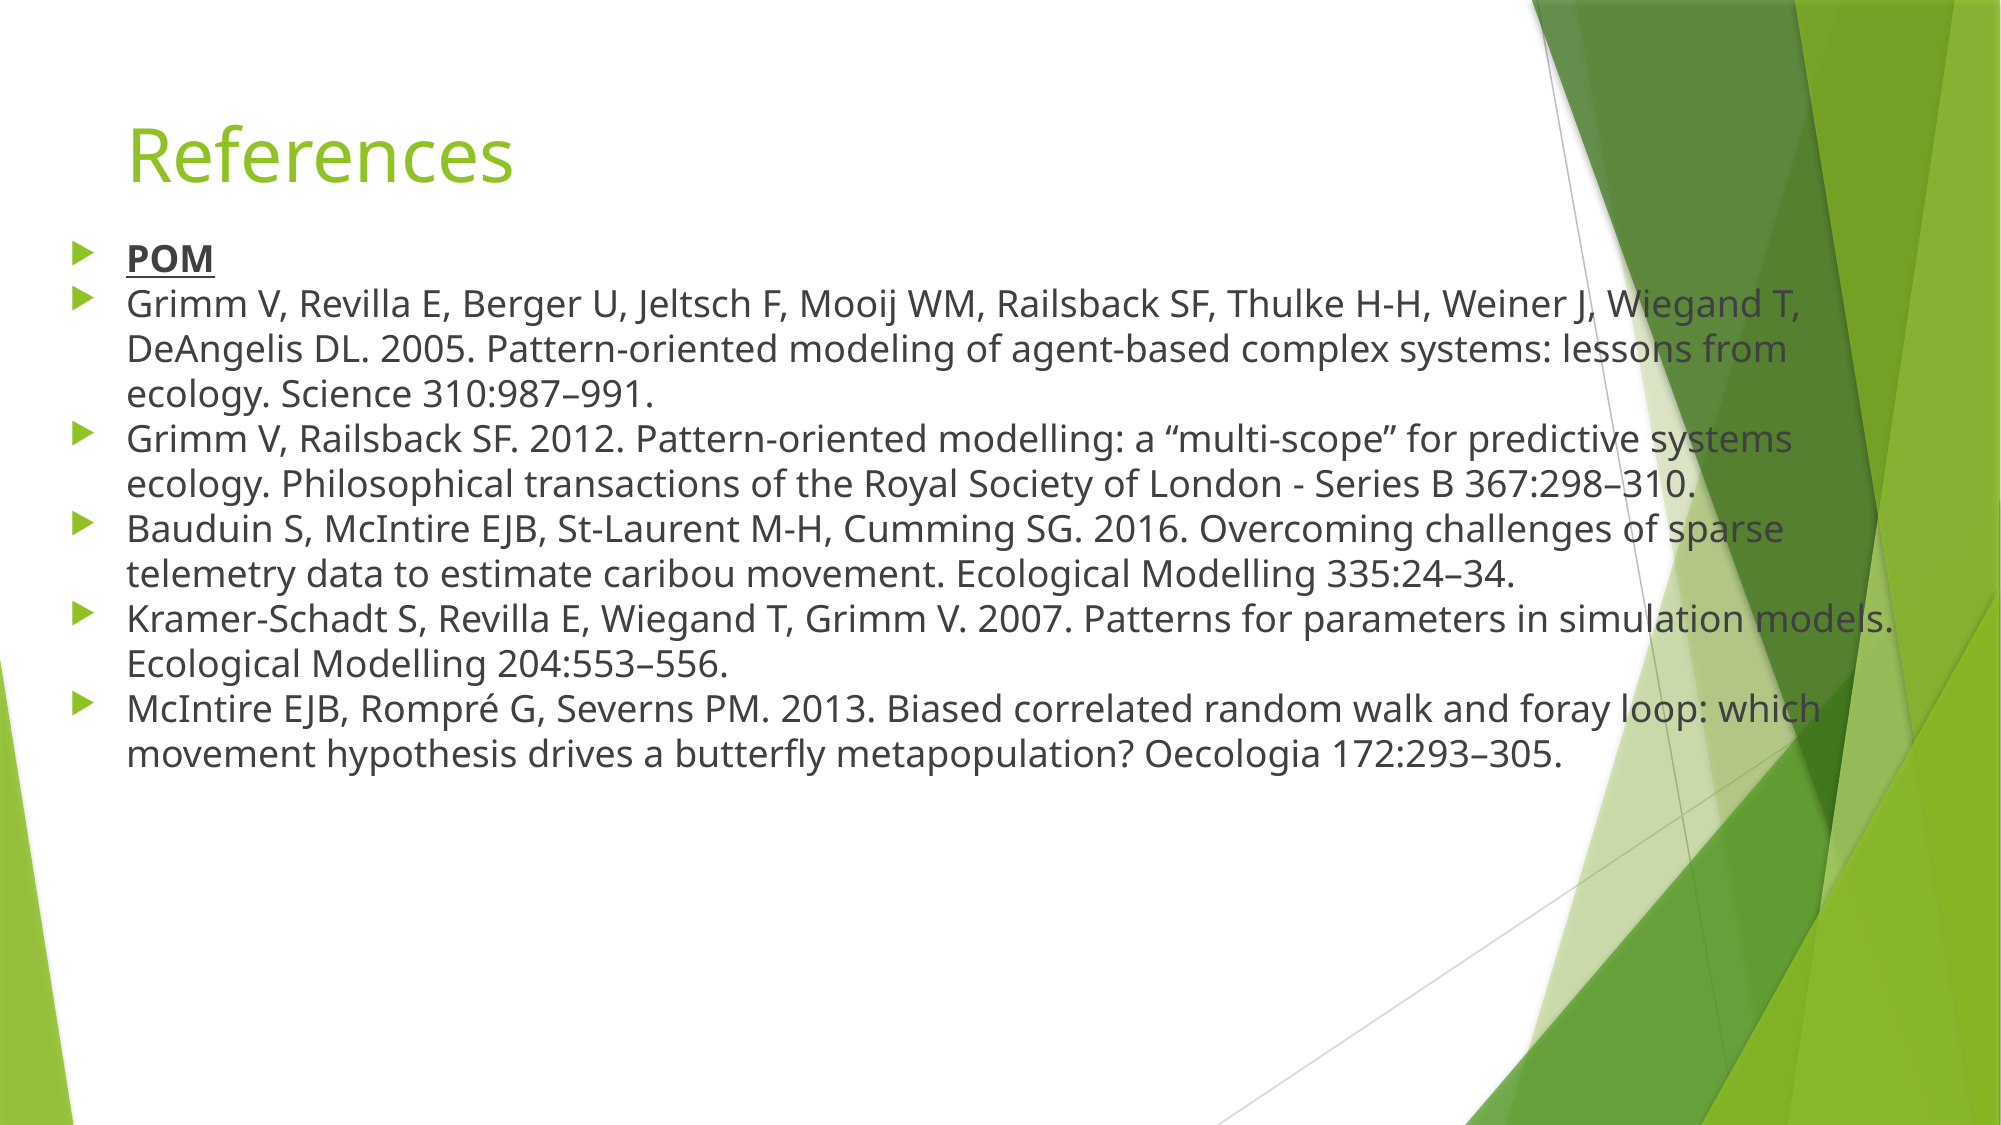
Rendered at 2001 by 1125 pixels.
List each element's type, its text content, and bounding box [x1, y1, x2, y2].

list POM Grimm V, Revilla E, Berger U, Jeltsch F, Mooij WM, Railsback SF, Thulke H-H, Weiner J, Wiegand T, DeAngelis DL. 2005. Pattern-oriented modeling of agent-based complex systems: lessons from ecology. Science 310:987–991. Grimm V, Railsback SF. 2012. Pattern-oriented modelling: a “multi-scope” for predictive systems ecology. Philosophical transactions of the Royal Society of London - Series B 367:298–310. Bauduin S, McIntire EJB, St-Laurent M-H, Cumming SG. 2016. Overcoming challenges of sparse telemetry data to estimate caribou movement. Ecological Modelling 335:24–34. Kramer-Schadt S, Revilla E, Wiegand T, Grimm V. 2007. Patterns for parameters in simulation models. Ecological Modelling 204:553–556. McIntire EJB, Rompré G, Severns PM. 2013. Biased correlated random walk and foray loop: which movement hypothesis drives a butterfly metapopulation? Oecologia 172:293–305. [54, 227, 1936, 1102]
title References [111, 99, 1522, 227]
